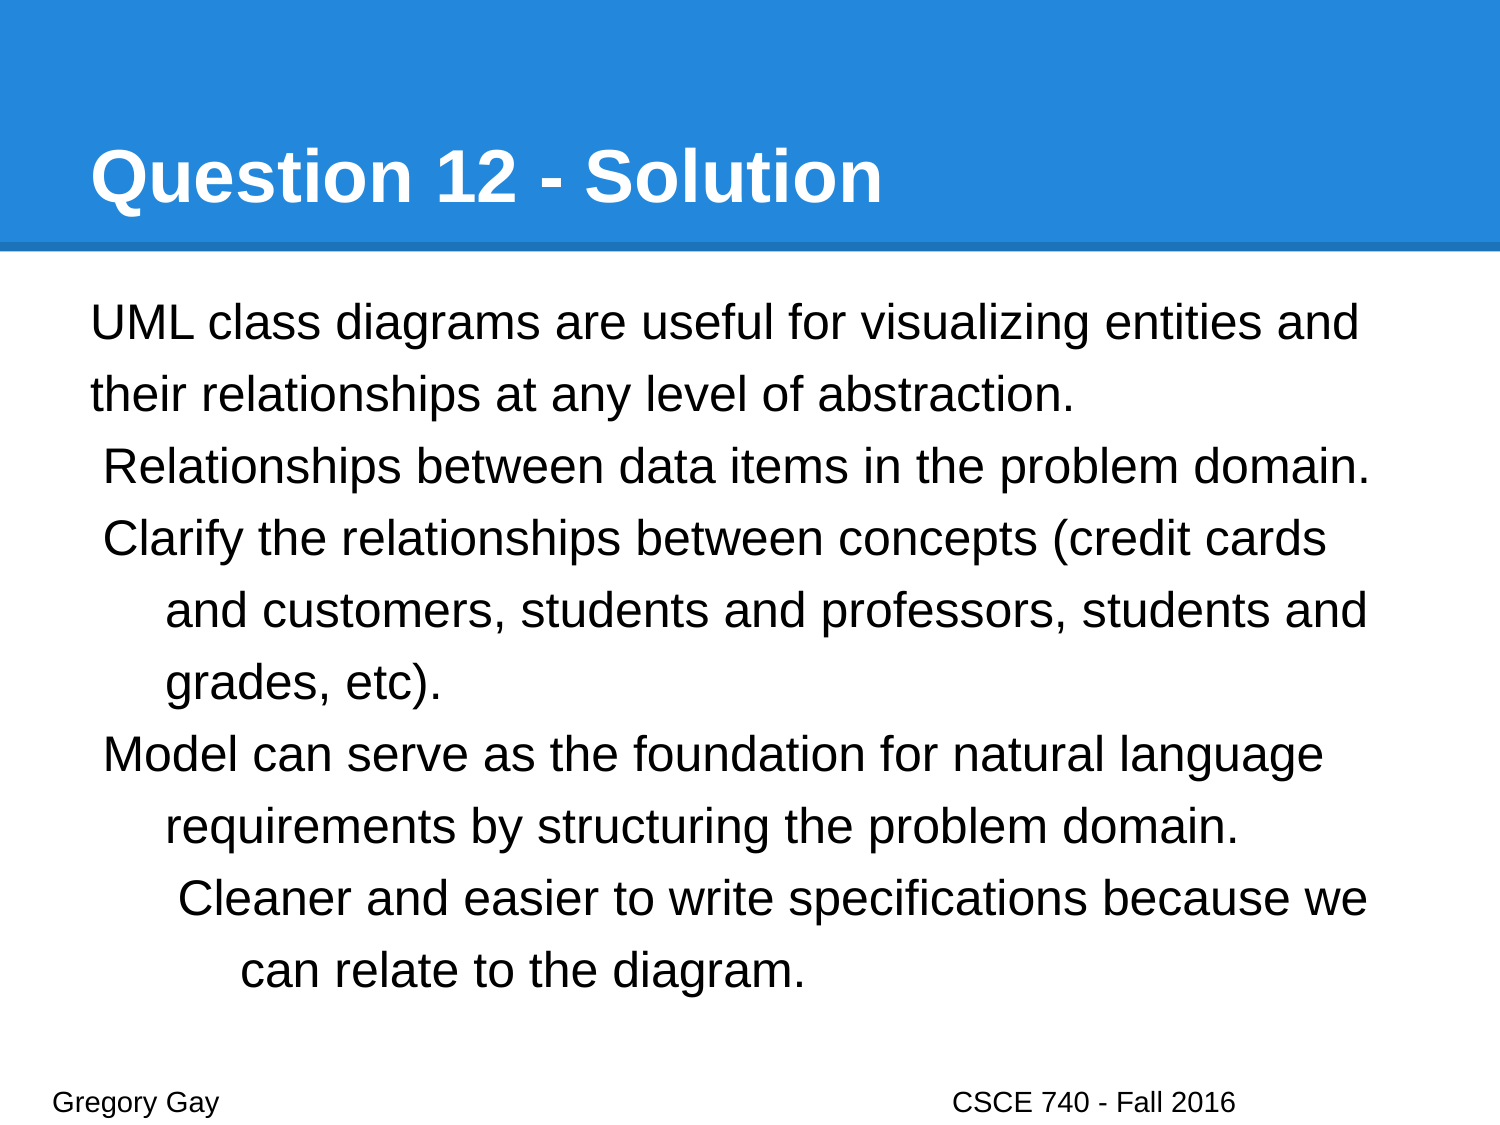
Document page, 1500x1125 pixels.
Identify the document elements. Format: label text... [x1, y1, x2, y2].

title Question 12 - Solution [75, 45, 1425, 233]
list UML class diagrams are useful for visualizing entities and their relationships at any level of abstraction. Relationships between data items in the problem domain. Clarify the relationships between concepts (credit cards and customers, students and professors, students and grades, etc). Model can serve as the foundation for natural language requirements by structuring the problem domain. Cleaner and easier to write specifications because we can relate to the diagram. [75, 262, 1425, 1068]
text_box Gregory Gay CSCE 740 - Fall 2016 29 [37, 1068, 1463, 1114]
